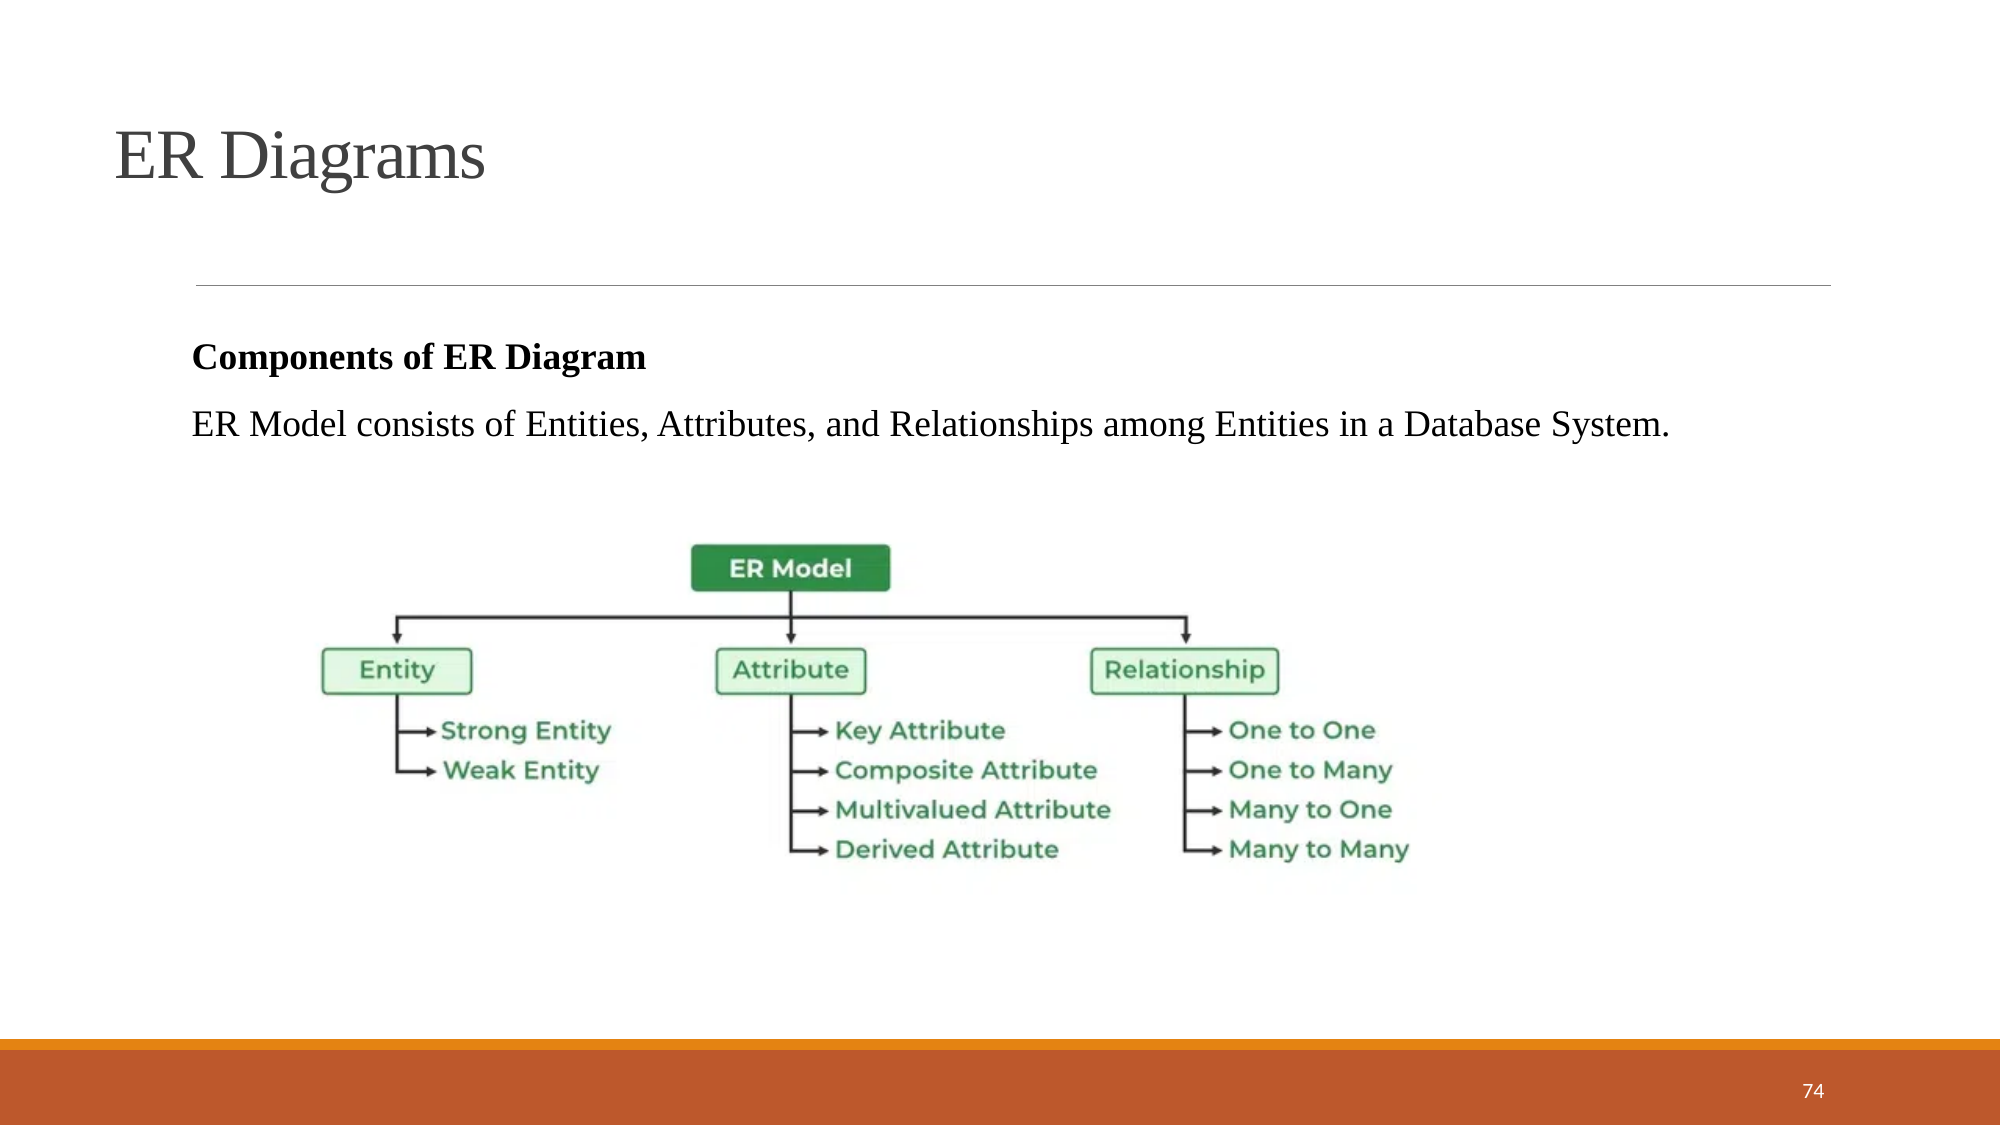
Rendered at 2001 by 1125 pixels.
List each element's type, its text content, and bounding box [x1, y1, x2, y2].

picture [266, 468, 1468, 942]
text_box Components of ER Diagram ER Model consists of Entities, Attributes, and Relationships among Entities in a Database System. [176, 301, 1784, 452]
text_box ER Diagrams [99, 59, 1946, 201]
slide_number 74 [1624, 1059, 1840, 1120]
